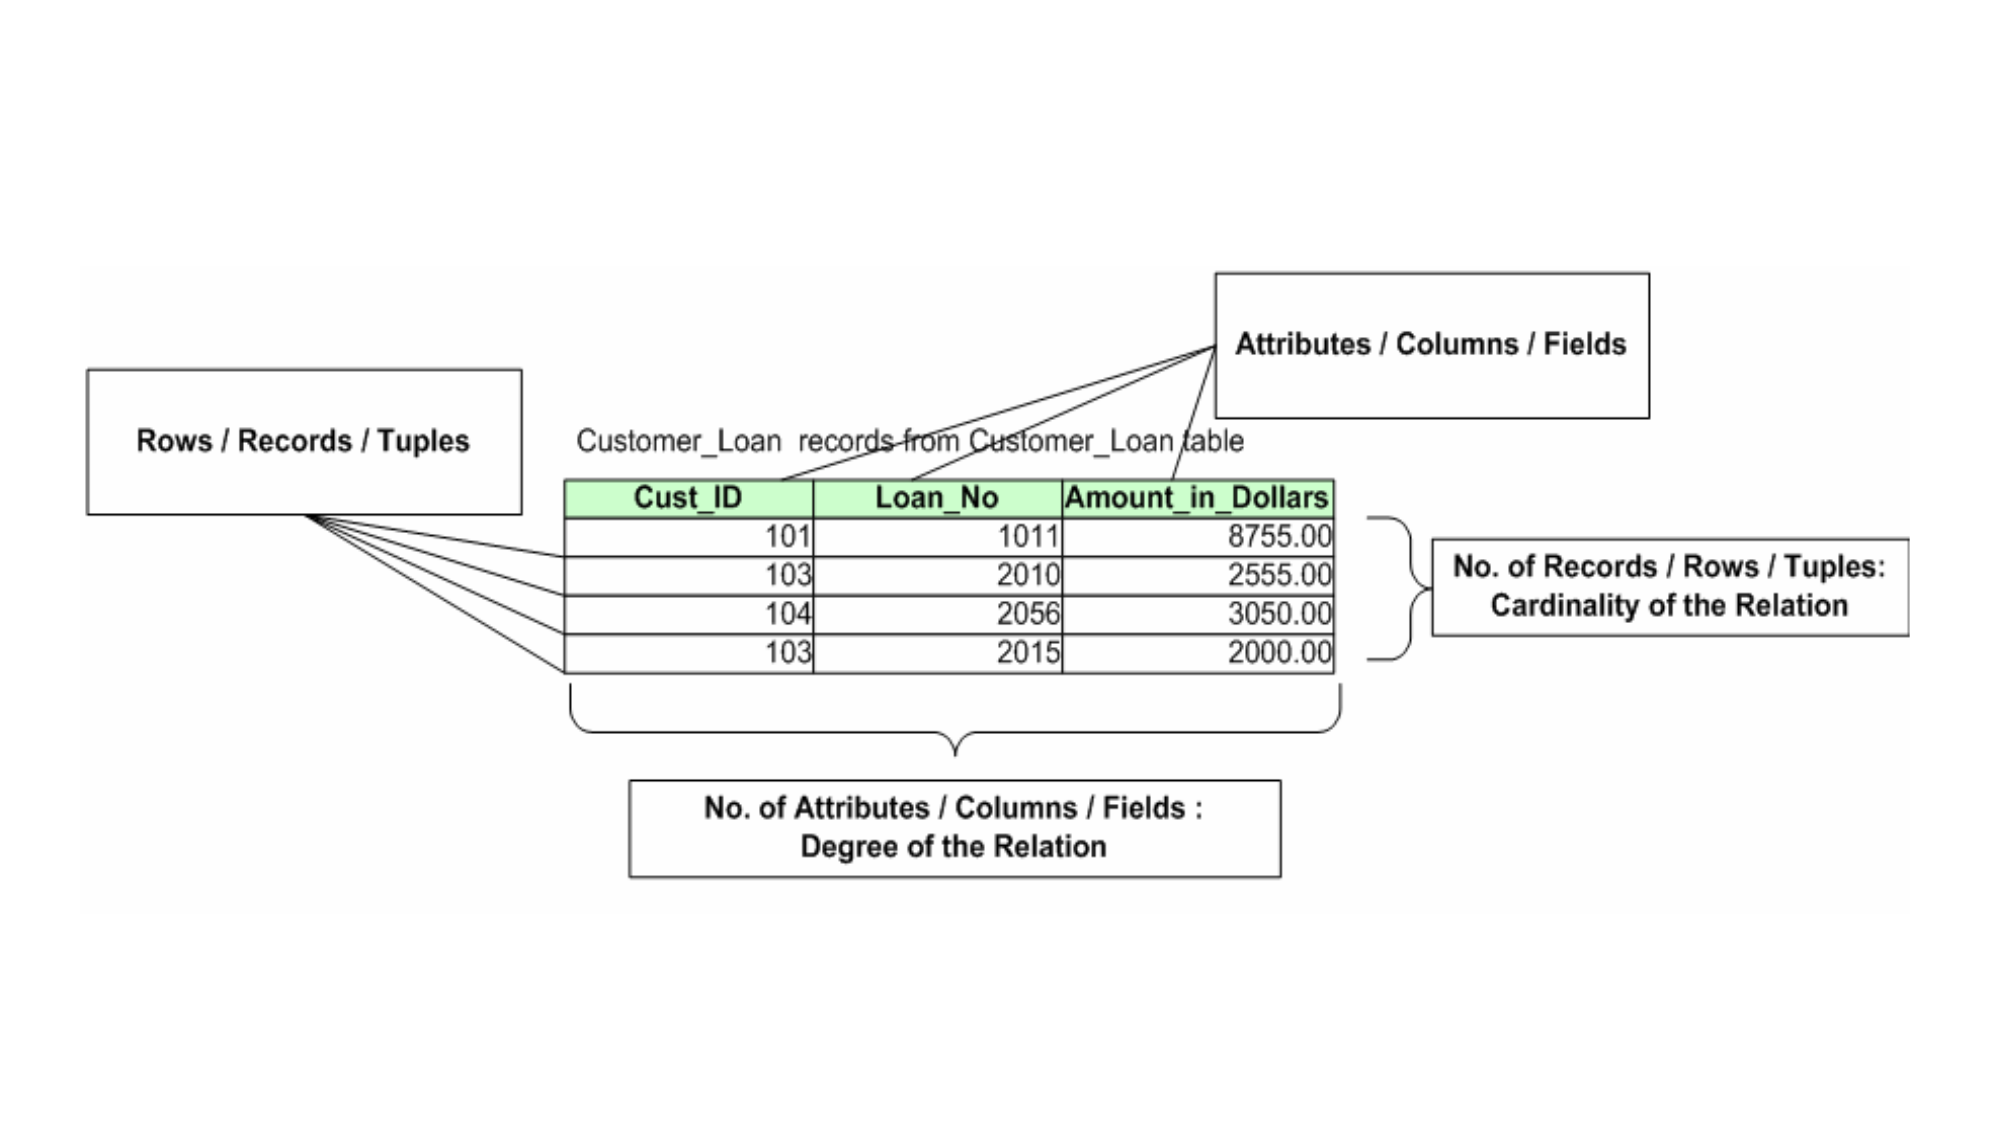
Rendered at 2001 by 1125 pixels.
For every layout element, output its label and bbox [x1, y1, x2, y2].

text_box [80, 266, 1910, 914]
